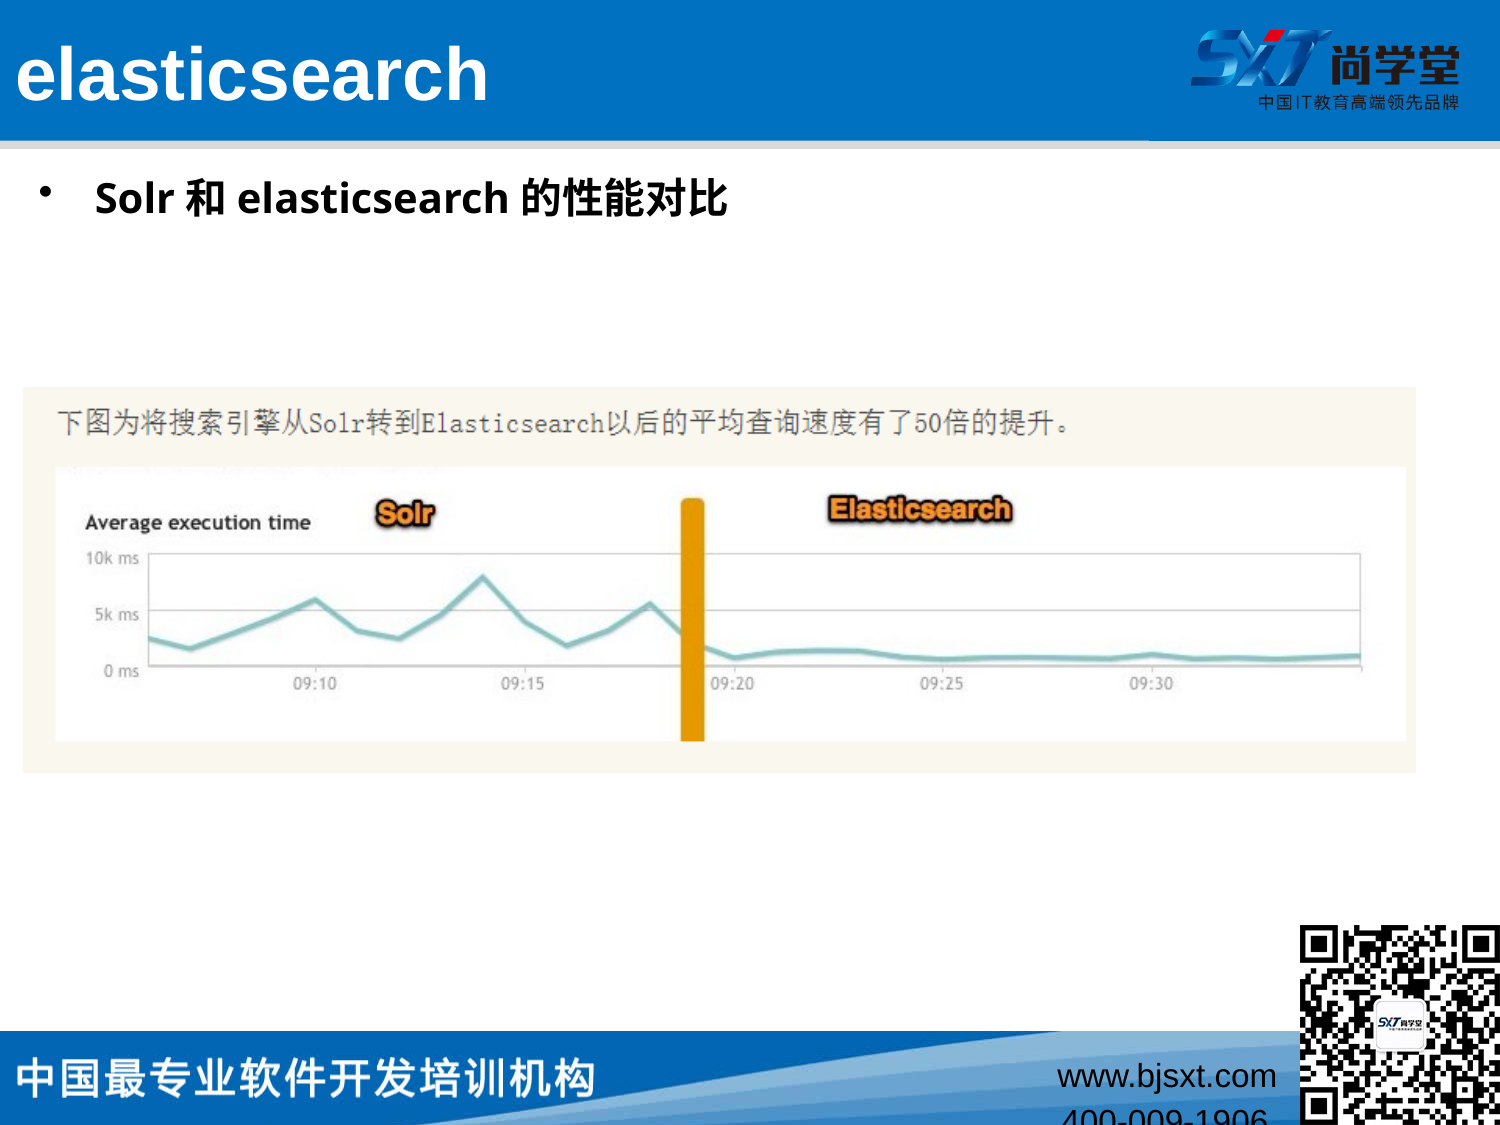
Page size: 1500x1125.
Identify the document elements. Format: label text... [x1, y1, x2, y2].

picture [1235, 1112, 1245, 1125]
picture [1150, 1112, 1160, 1125]
picture [1102, 1112, 1112, 1125]
picture [0, 925, 1500, 1125]
picture [1169, 1112, 1178, 1123]
picture [1083, 1112, 1093, 1125]
picture [1065, 1114, 1073, 1125]
picture [1161, 0, 1500, 141]
picture [1254, 1120, 1263, 1125]
list Solr和elasticsearch的性能对比 [23, 164, 1465, 997]
picture [1131, 1112, 1141, 1125]
picture [1217, 1112, 1226, 1123]
title elasticsearch [0, 0, 1161, 141]
picture [23, 387, 1416, 773]
